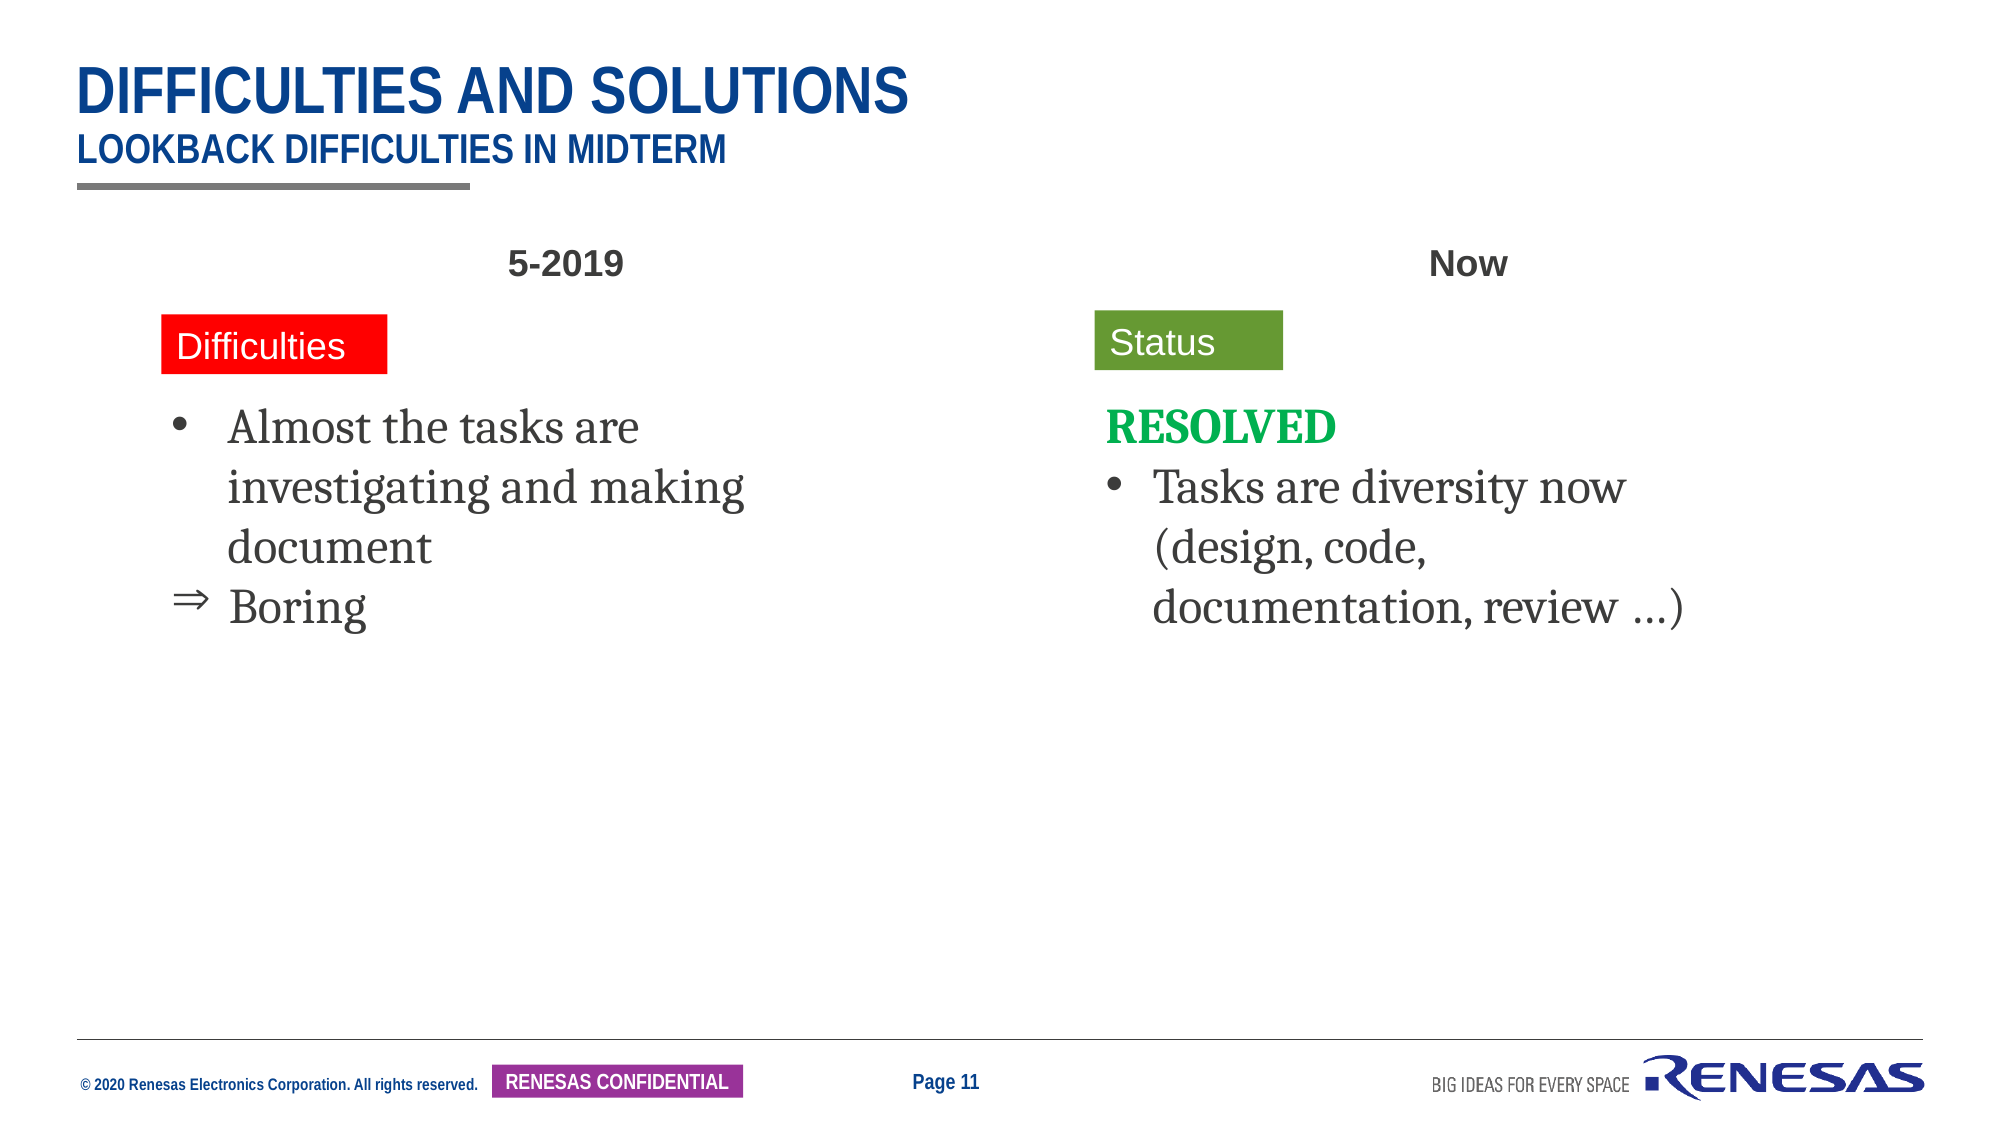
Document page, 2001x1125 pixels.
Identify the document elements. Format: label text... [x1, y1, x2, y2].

title Difficulties and Solutions Lookback Difficulties in midterm [76, 54, 1922, 173]
text_box 5-2019 [493, 231, 640, 292]
picture [1425, 1049, 1933, 1106]
text_box Difficulties [161, 314, 388, 375]
text_box RESOLVED Tasks are diversity now (design, code, documentation, review …) [1090, 385, 1736, 641]
text_box Now [1413, 231, 1523, 292]
text_box Status [1094, 310, 1284, 371]
text_box Almost the tasks are investigating and making document Boring [156, 385, 847, 701]
